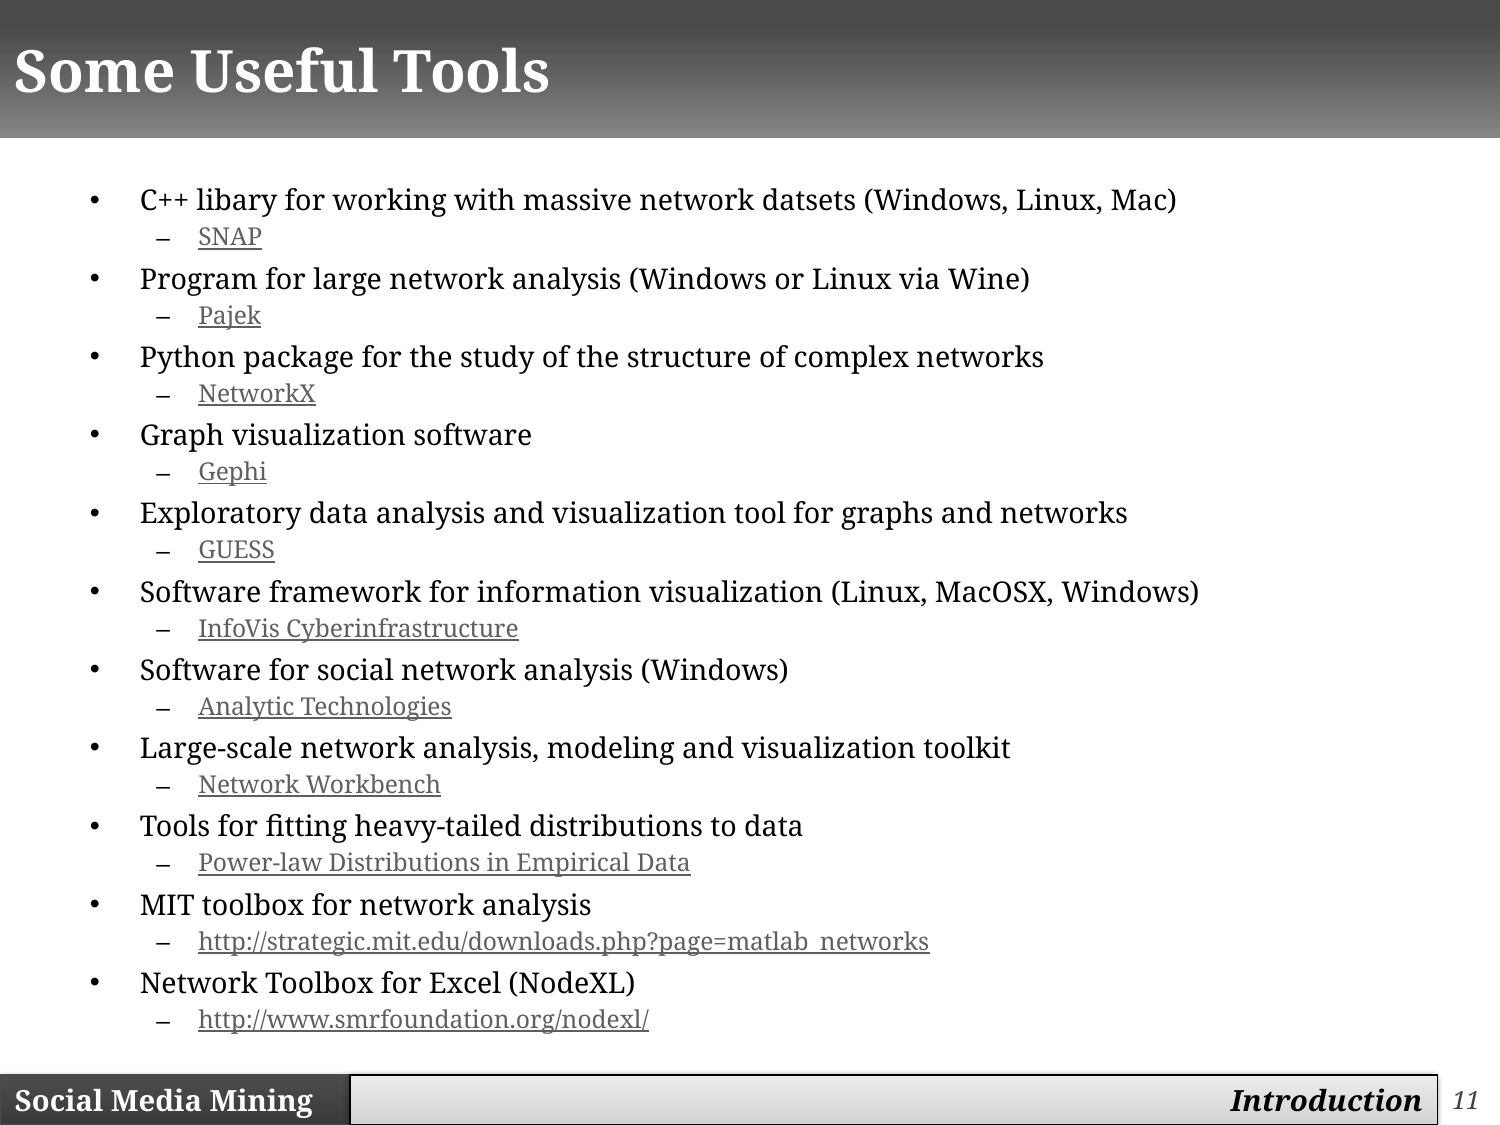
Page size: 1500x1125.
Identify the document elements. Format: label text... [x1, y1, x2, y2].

title Some Useful Tools [0, 0, 1500, 138]
list C++ libary for working with massive network datsets (Windows, Linux, Mac) SNAP Program for large network analysis (Windows or Linux via Wine) Pajek Python package for the study of the structure of complex networks NetworkX Graph visualization software Gephi Exploratory data analysis and visualization tool for graphs and networks GUESS Software framework for information visualization (Linux, MacOSX, Windows) InfoVis Cyberinfrastructure Software for social network analysis (Windows) Analytic Technologies Large-scale network analysis, modeling and visualization toolkit Network Workbench Tools for fitting heavy-tailed distributions to data Power-law Distributions in Empirical Data MIT toolbox for network analysis http://strategic.mit.edu/downloads.php?page=matlab_networks Network Toolbox for Excel (NodeXL) http://www.smrfoundation.org/nodexl/ [75, 174, 1425, 1048]
